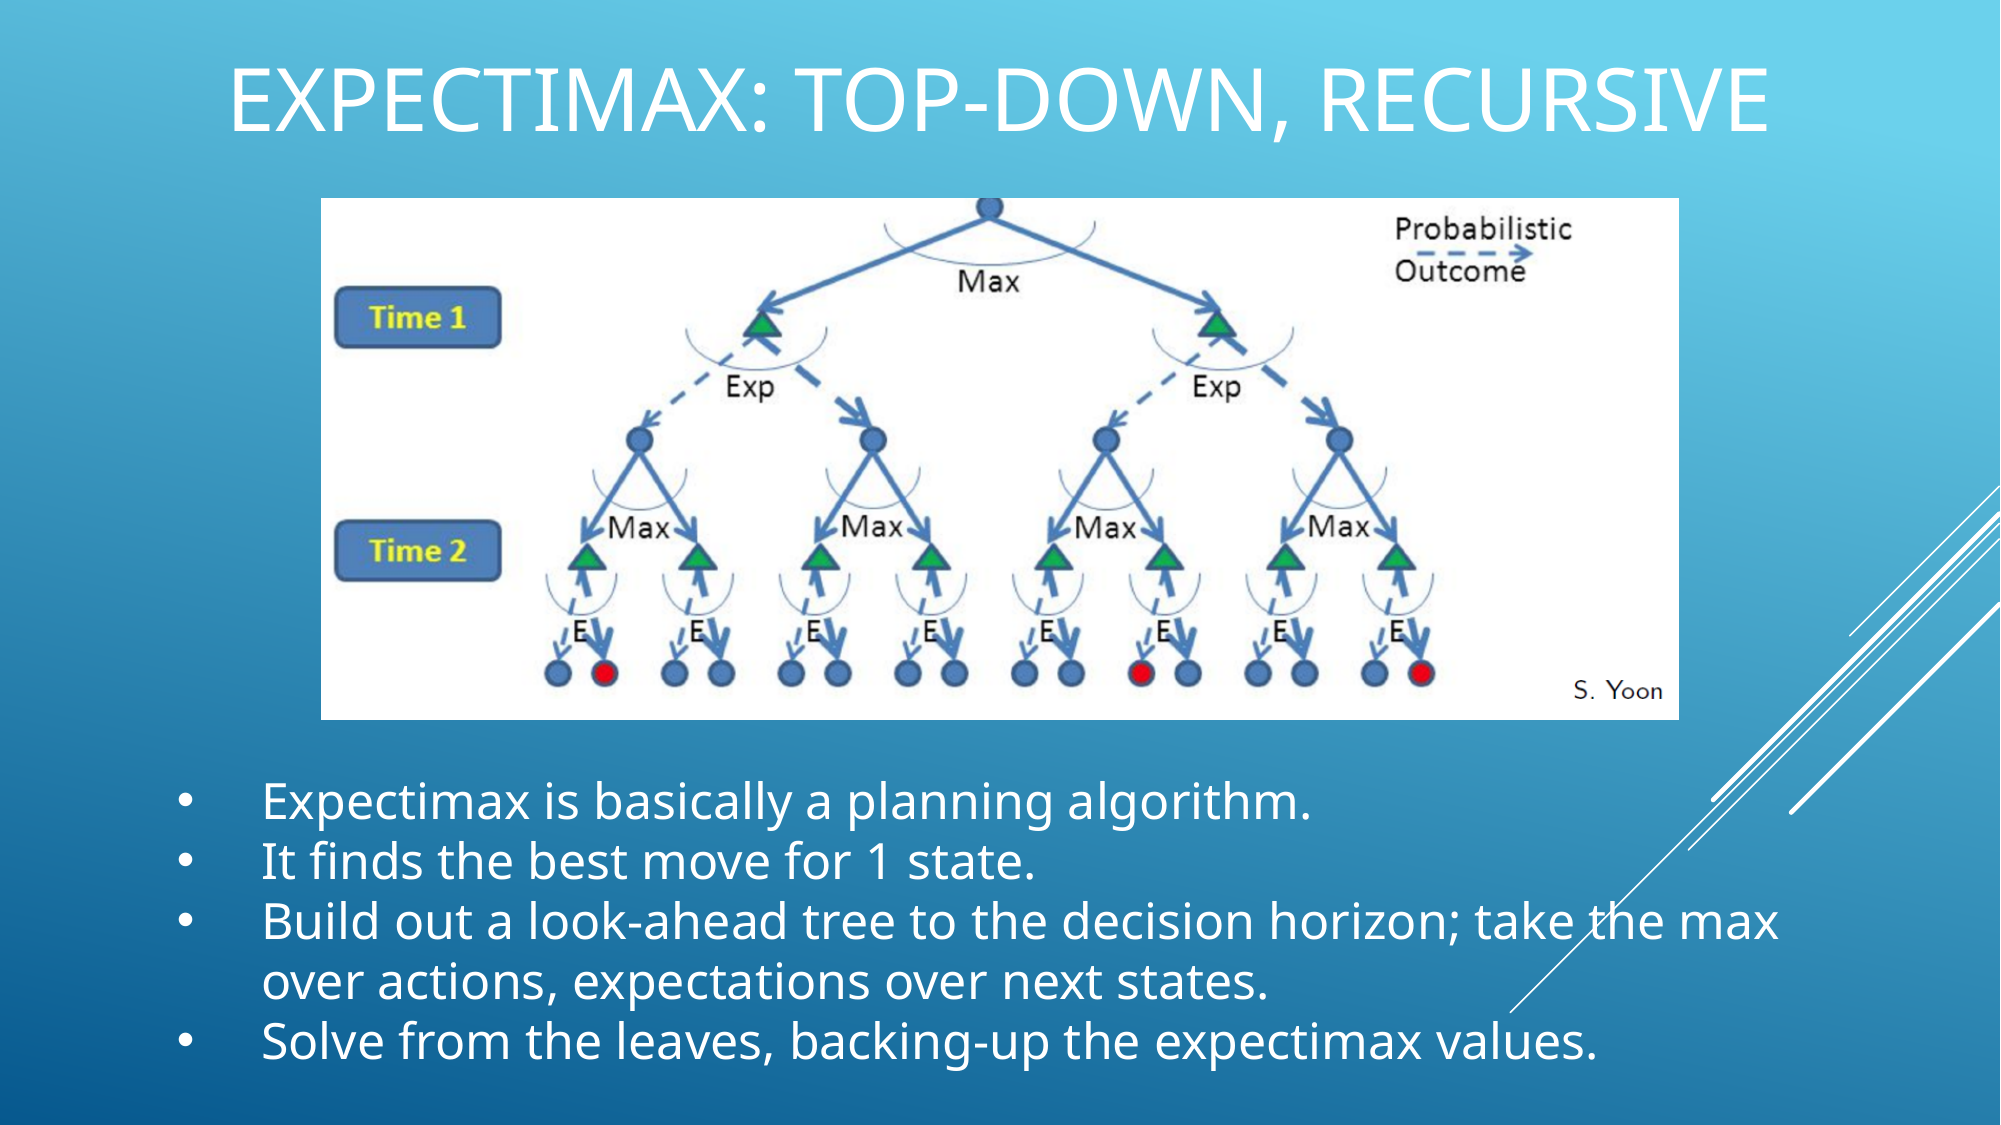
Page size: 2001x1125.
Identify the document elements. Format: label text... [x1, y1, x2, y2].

picture [321, 198, 1679, 721]
title Expectimax: top-down, Recursive [162, 21, 1838, 157]
text_box Expectimax is basically a planning algorithm. It finds the best move for 1 state. Build out a look-ahead tree to the decision horizon; take the max over actions, expectations over next states. Solve from the leaves, backing-up the expectimax values. [162, 761, 1838, 1077]
